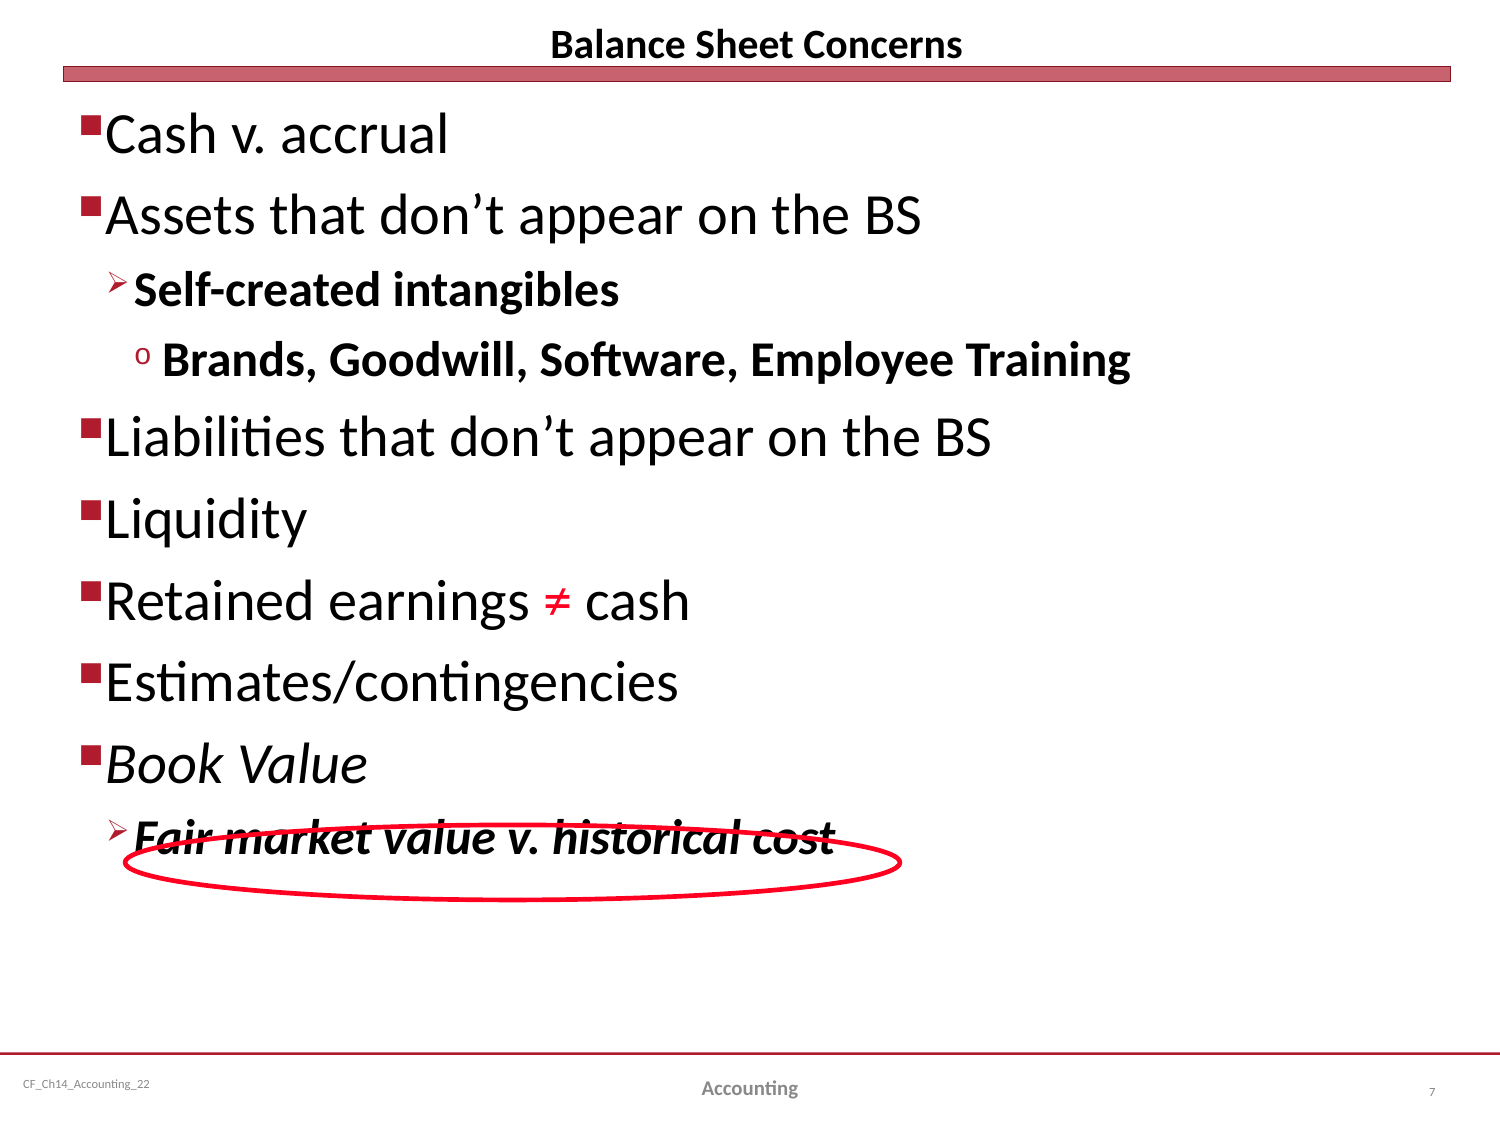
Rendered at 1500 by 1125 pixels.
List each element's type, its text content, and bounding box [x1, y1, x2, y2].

title Balance Sheet Concerns [62, 6, 1451, 67]
slide_number 7 [1375, 1061, 1451, 1122]
list Cash v. accrual Assets that don’t appear on the BS Self-created intangibles Brands, Goodwill, Software, Employee Training Liabilities that don’t appear on the BS Liquidity Retained earnings ≠ cash Estimates/contingencies Book Value Fair market value v. historical cost [63, 87, 1451, 1041]
text_box [125, 824, 901, 900]
footer Accounting [512, 1056, 988, 1117]
